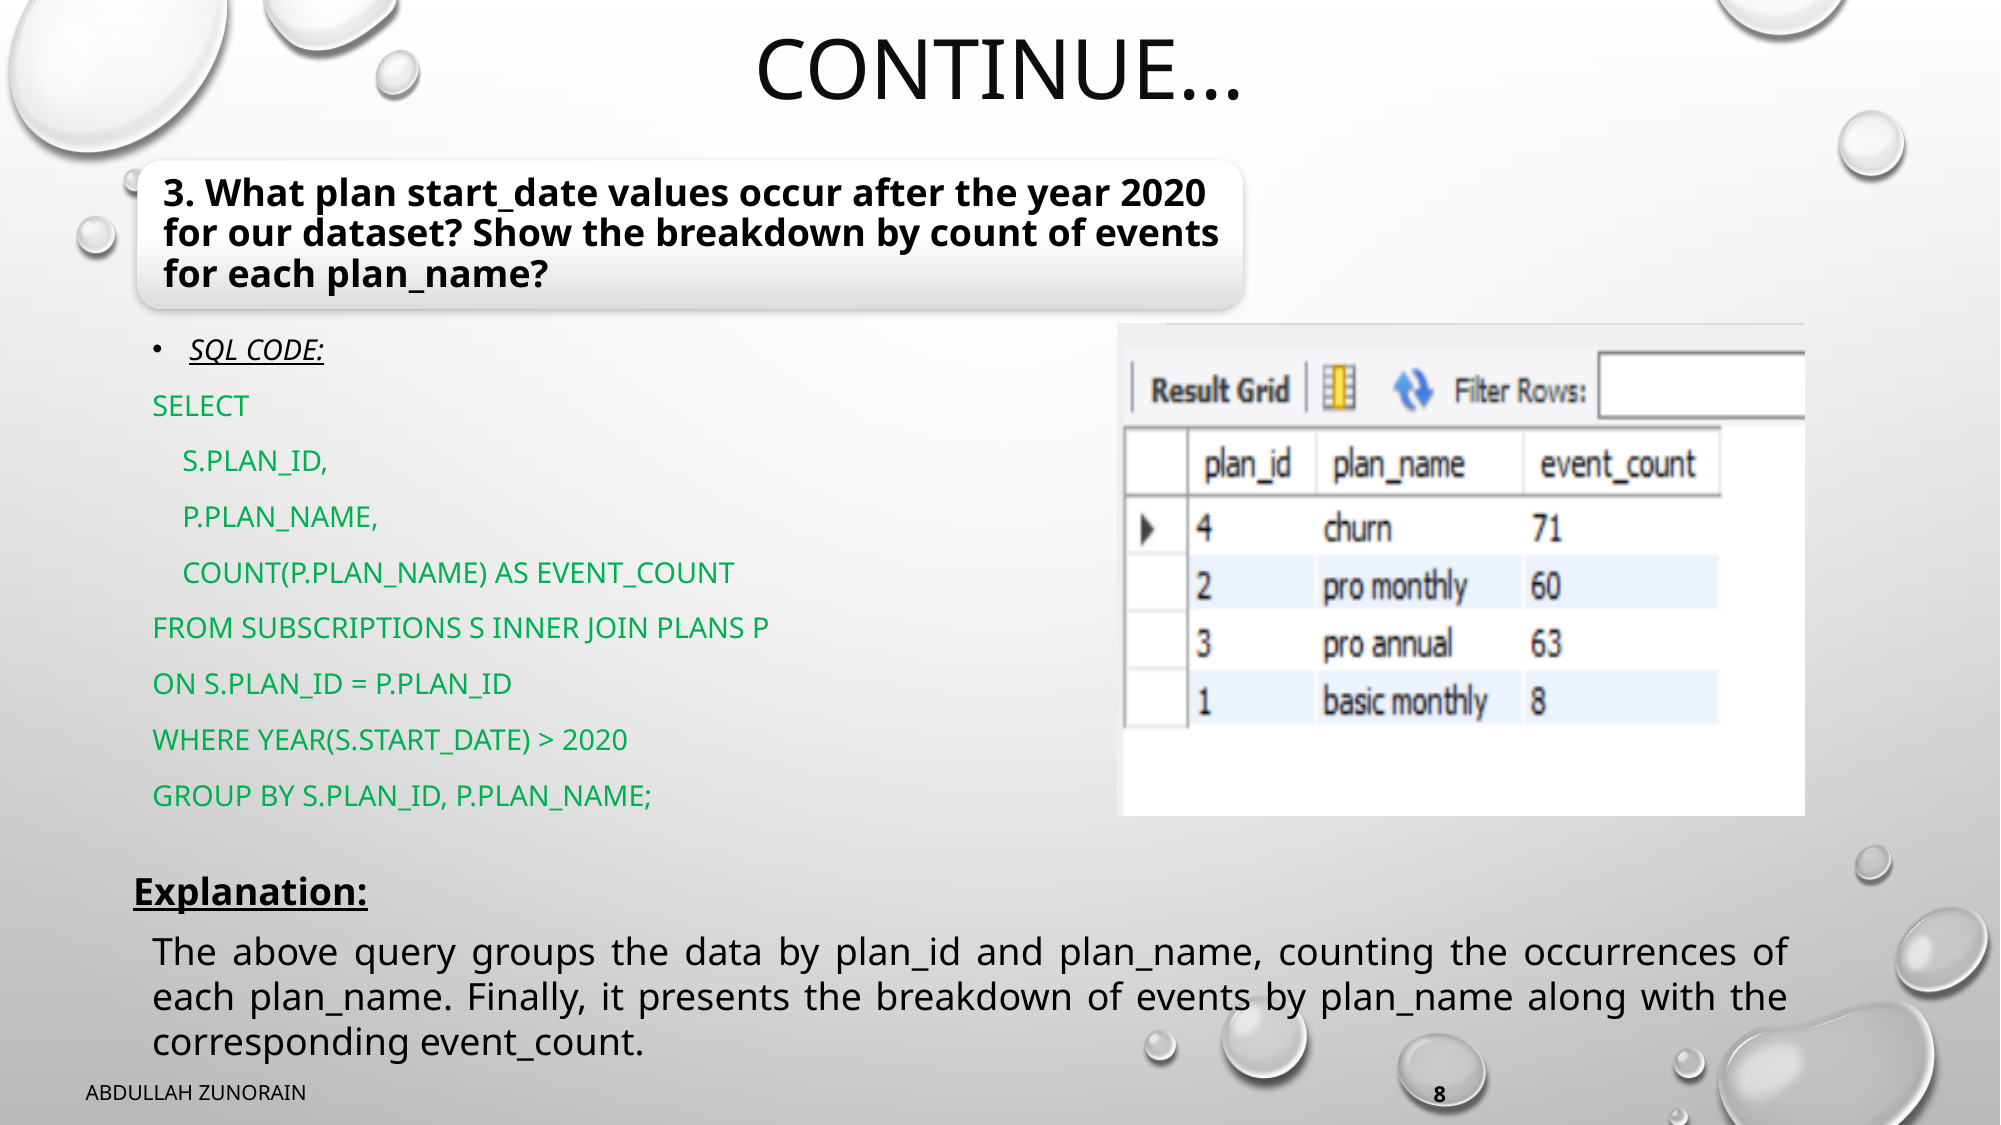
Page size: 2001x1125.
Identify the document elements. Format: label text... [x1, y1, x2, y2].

slide_number 8 [1349, 1071, 1462, 1125]
picture [0, 0, 2000, 1125]
text_box Explanation: [118, 860, 383, 921]
title Continue... [137, 0, 1863, 146]
text_box The above query groups the data by plan_id and plan_name, counting the occurrences of each plan_name. Finally, it presents the breakdown of events by plan_name along with the corresponding event_count. [137, 920, 1805, 1071]
footer ABDULLAH ZUNORAIN [70, 1061, 1104, 1122]
list SQL CODE: select s.plan_id, p.plan_name, count(p.plan_name) as event_count from subscriptions s inner join plans p ON s.plan_id = p.plan_id where year(s.start_date) > 2020 group by s.plan_id, p.plan_name; [137, 319, 1007, 827]
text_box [137, 158, 1244, 311]
